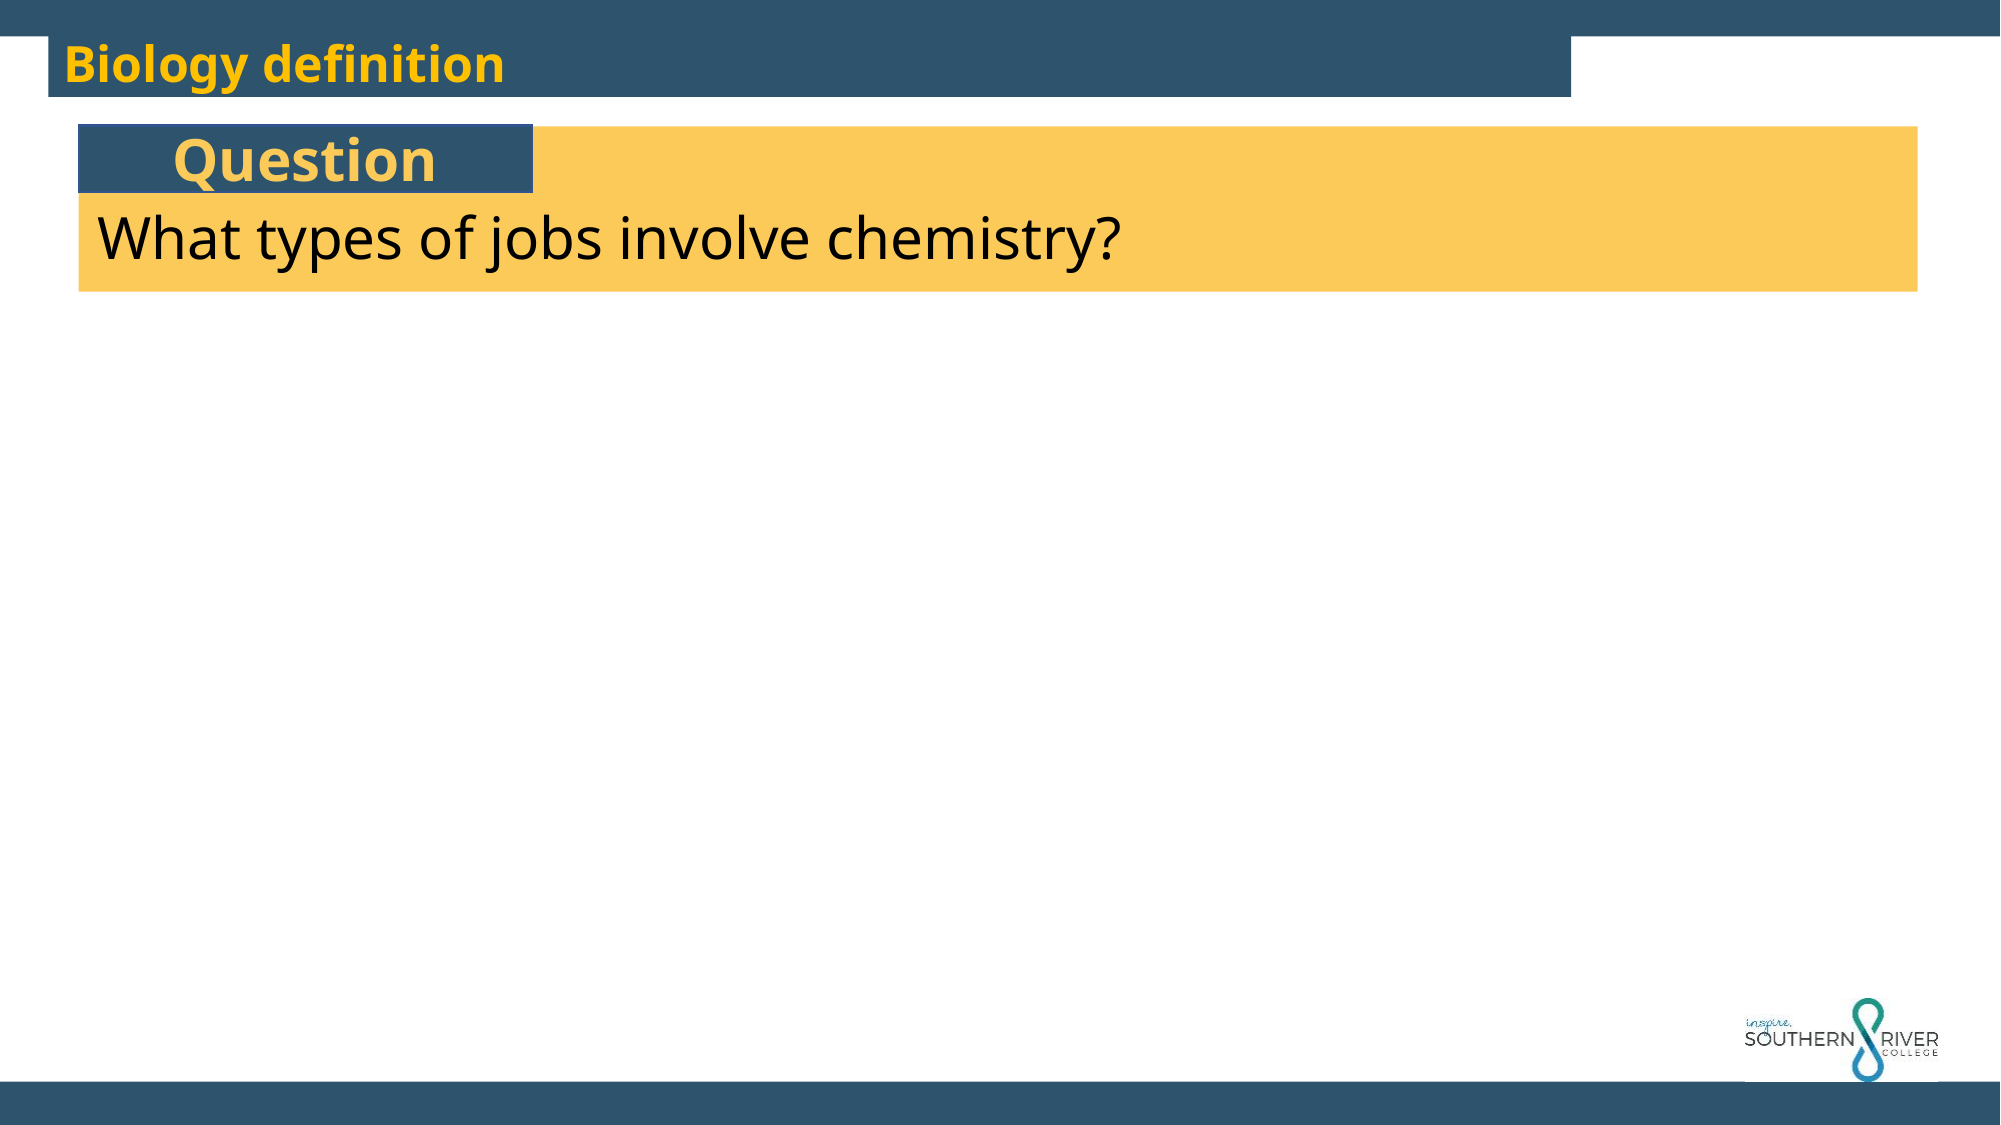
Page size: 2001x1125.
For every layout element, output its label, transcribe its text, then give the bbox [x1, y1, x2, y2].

list Biology definition [48, 35, 1572, 97]
picture [1745, 998, 1938, 1082]
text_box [78, 125, 1922, 341]
